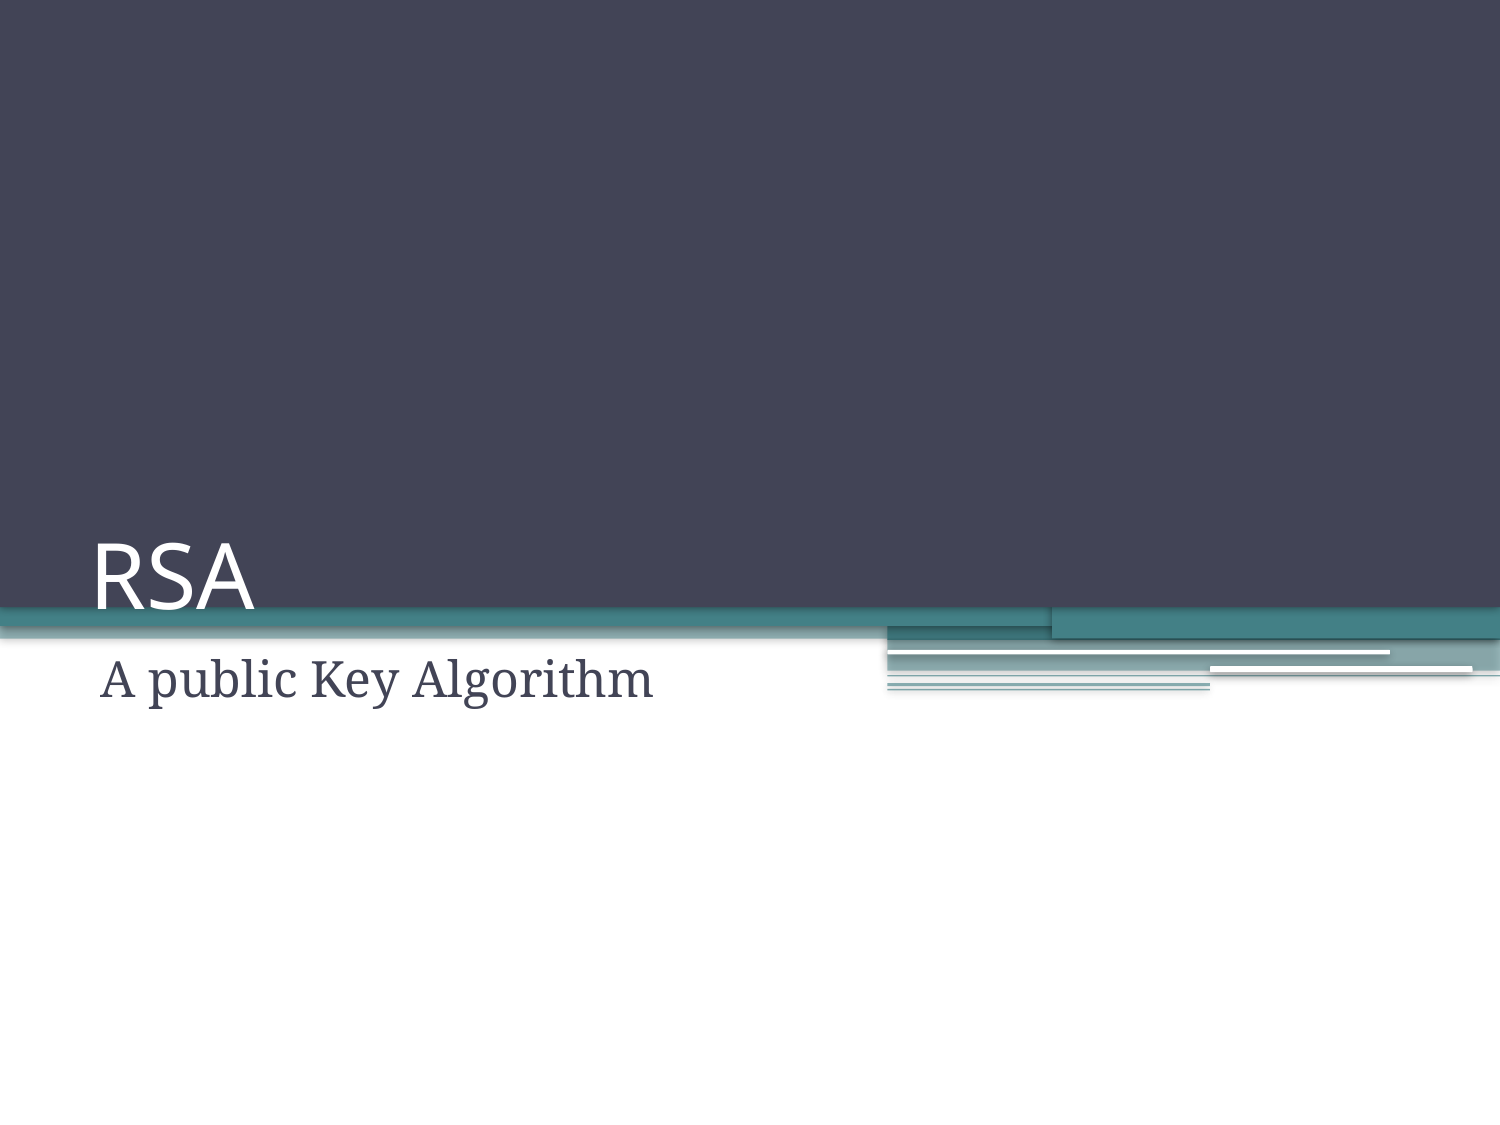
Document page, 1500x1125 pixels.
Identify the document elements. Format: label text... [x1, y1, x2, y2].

subtitle A public Key Algorithm [75, 639, 888, 928]
title RSA [75, 394, 1463, 636]
